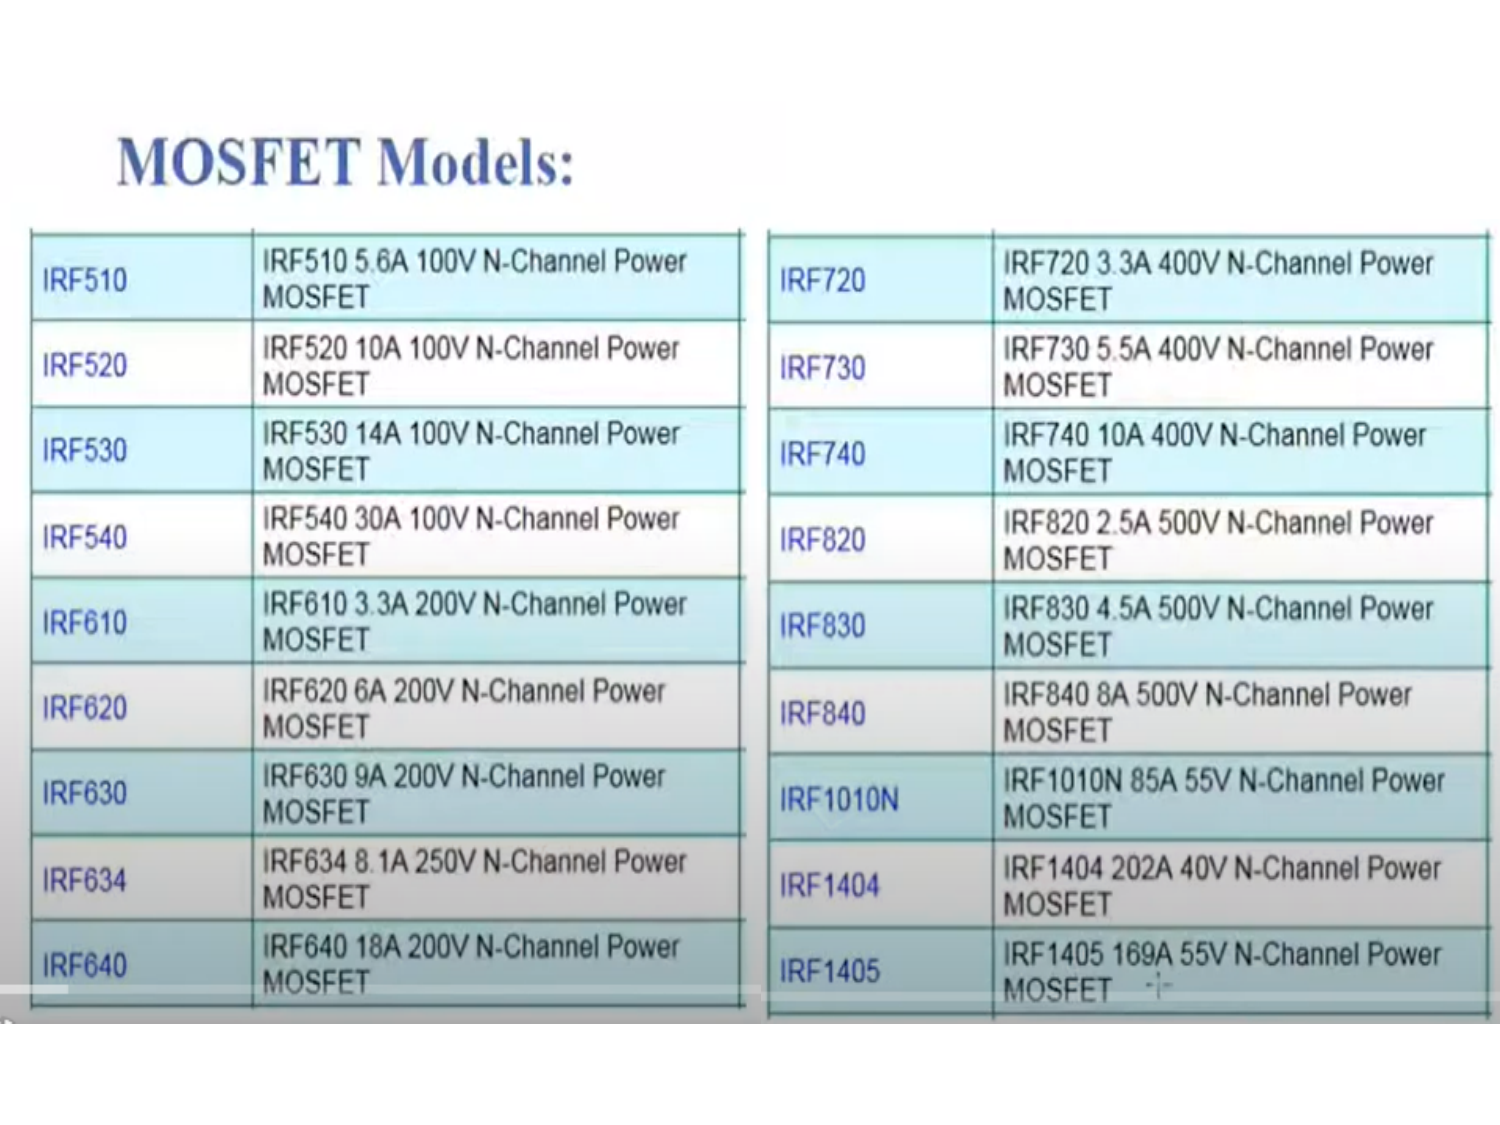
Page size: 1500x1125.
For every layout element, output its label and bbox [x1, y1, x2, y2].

picture [0, 101, 1500, 1024]
